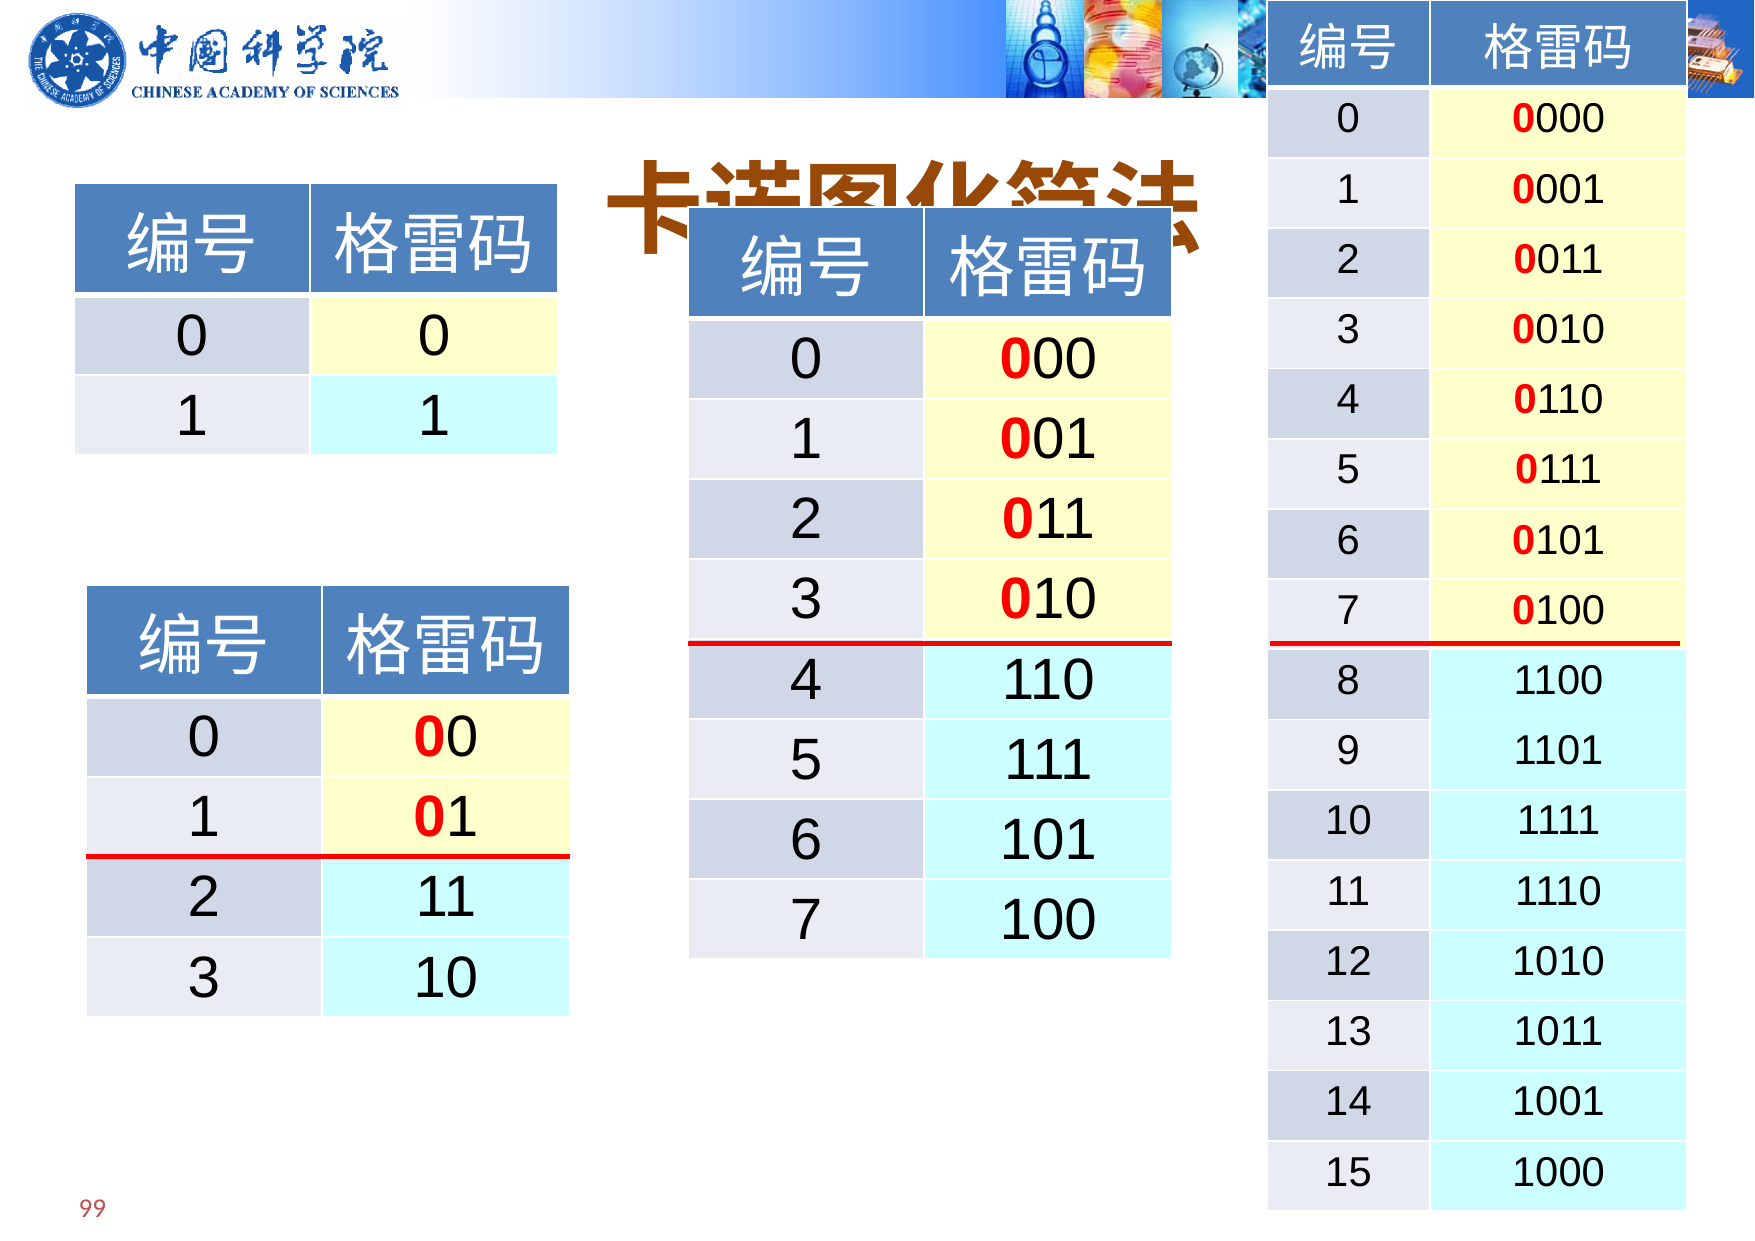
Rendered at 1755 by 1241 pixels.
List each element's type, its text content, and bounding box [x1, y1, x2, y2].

table_header 编号 [689, 208, 923, 316]
table_header 编号 [1268, 1, 1429, 85]
table_cell 2 [87, 864, 321, 936]
table_cell 00 [323, 699, 569, 776]
table_cell 001 [925, 400, 1171, 478]
table_cell 6 [1268, 510, 1429, 578]
table_cell 5 [689, 720, 923, 798]
table_cell 1 [75, 376, 309, 454]
text_box 卡诺图 [112, 306, 1266, 1133]
picture [1006, 0, 1266, 98]
table_cell 7 [1268, 580, 1429, 646]
table_cell 0 [75, 298, 309, 374]
table_cell 010 [925, 560, 1171, 638]
text_box 卡诺图 [1688, 306, 1692, 1133]
picture [1688, 0, 1755, 98]
table_cell 1111 [1431, 791, 1686, 859]
table_cell 10 [323, 938, 569, 1016]
table_cell 8 [1268, 650, 1429, 719]
table_cell 0110 [1431, 369, 1686, 438]
table_cell 15 [1268, 1142, 1429, 1210]
table_header 编号 [87, 586, 321, 694]
table_cell 9 [1268, 720, 1429, 789]
table_header 格雷码 [311, 184, 557, 292]
table_cell 1010 [1431, 931, 1686, 1000]
table_cell 14 [1268, 1071, 1429, 1140]
text_box 卡诺图化简法 [114, 137, 1266, 281]
picture [27, 11, 408, 113]
table_cell 0 [689, 321, 923, 398]
table_cell 4 [689, 652, 923, 718]
table_cell 110 [925, 651, 1171, 718]
table_cell 0000 [1431, 90, 1686, 157]
table_cell 1 [311, 376, 557, 454]
table_cell 10 [1268, 791, 1429, 859]
table_cell 1000 [1431, 1142, 1686, 1210]
text_box 卡诺图化简法 [1688, 137, 1694, 281]
table_cell 0010 [1431, 299, 1686, 368]
table_cell 12 [1268, 931, 1429, 1000]
table_cell 1110 [1431, 861, 1686, 929]
table_cell 1011 [1431, 1001, 1686, 1070]
table_cell 2 [689, 480, 923, 558]
table_header 格雷码 [323, 586, 569, 694]
table_header 编号 [75, 184, 309, 292]
table_cell 0011 [1431, 229, 1686, 297]
table_cell 100 [925, 880, 1171, 958]
table_cell 0 [87, 699, 321, 776]
table_cell 6 [689, 800, 923, 878]
table_cell 1 [689, 400, 923, 478]
table_cell 01 [323, 778, 569, 854]
table_cell 1101 [1431, 720, 1686, 789]
table_cell 11 [323, 864, 569, 936]
table_cell 0001 [1431, 159, 1686, 227]
table_cell 0 [311, 298, 557, 374]
table_cell 0111 [1431, 440, 1686, 508]
table_cell 011 [925, 480, 1171, 558]
table_cell 2 [1268, 229, 1429, 297]
table_cell 13 [1268, 1001, 1429, 1070]
table_cell 11 [1268, 861, 1429, 929]
table_cell 7 [689, 880, 923, 958]
table_cell 1 [1268, 159, 1429, 227]
table_cell 0100 [1431, 580, 1686, 648]
table_cell 3 [87, 938, 321, 1016]
table_cell 5 [1268, 440, 1429, 508]
table_cell 1 [87, 778, 321, 854]
table_cell 101 [925, 800, 1171, 878]
table_header 格雷码 [1431, 1, 1686, 85]
table_cell 0101 [1431, 510, 1686, 578]
table_cell 1001 [1431, 1071, 1686, 1140]
table_cell 3 [689, 560, 923, 638]
table_cell 4 [1268, 369, 1429, 438]
table_header 格雷码 [925, 208, 1171, 316]
table_cell 000 [925, 321, 1171, 398]
table_cell 3 [1268, 299, 1429, 368]
table_cell 1100 [1431, 650, 1686, 719]
table_cell 0 [1268, 90, 1429, 157]
table_cell 111 [925, 720, 1171, 798]
